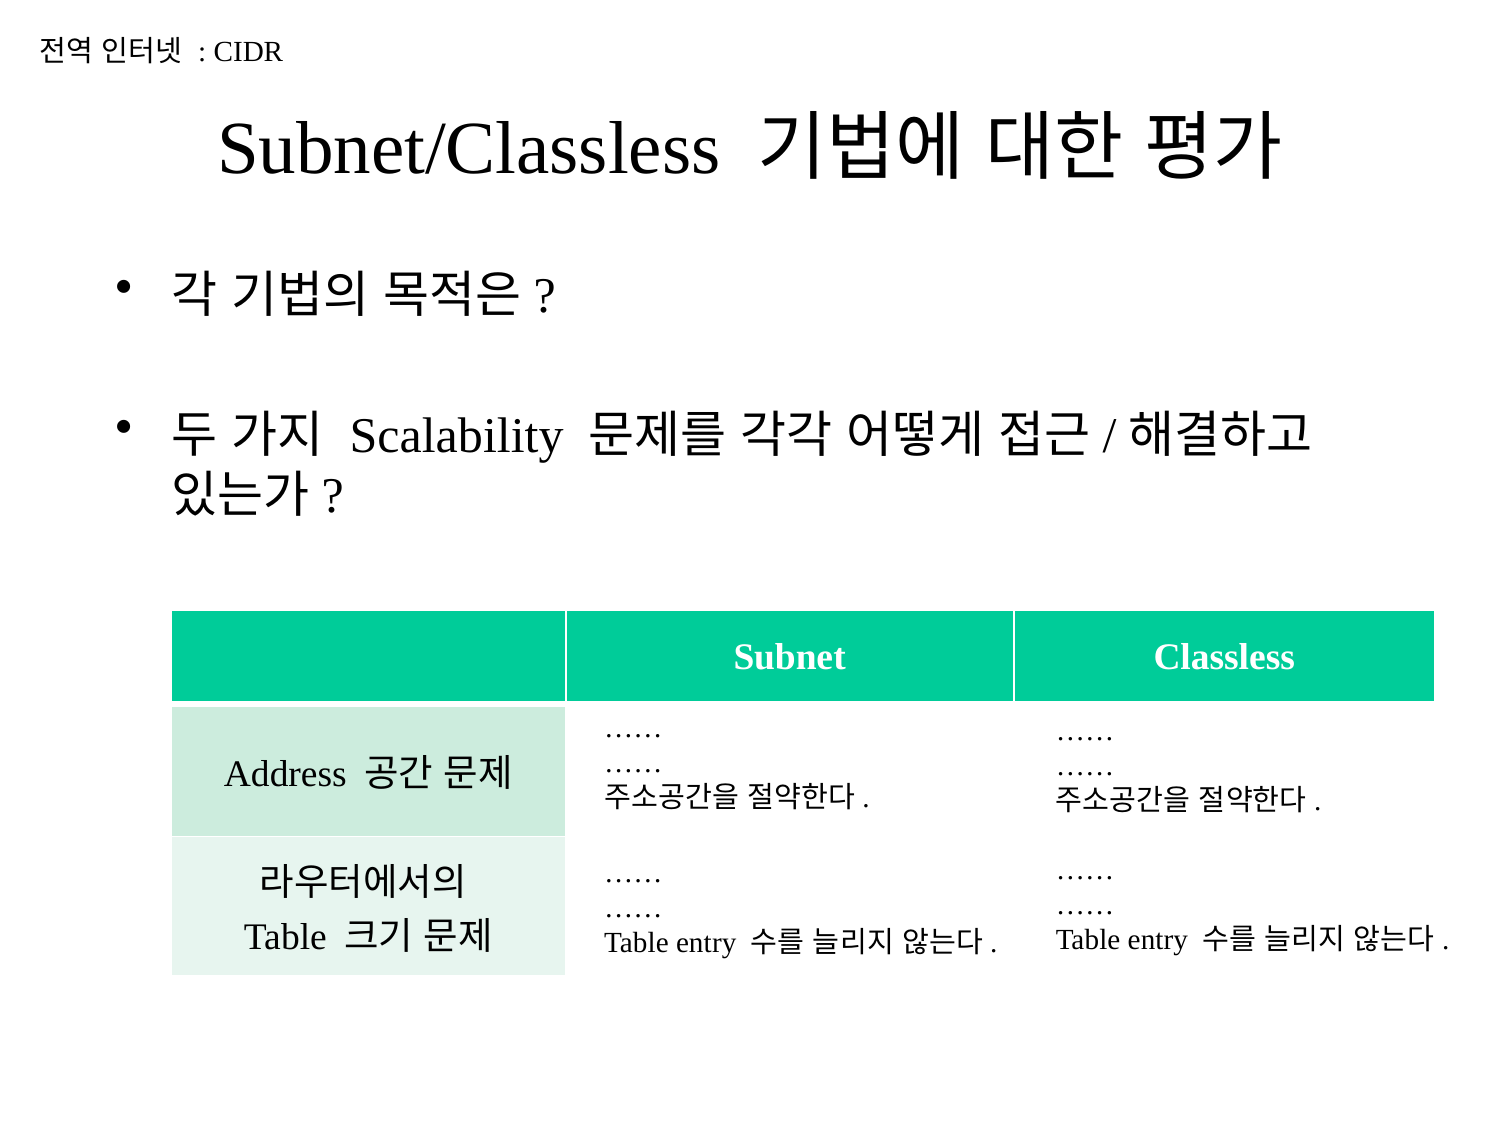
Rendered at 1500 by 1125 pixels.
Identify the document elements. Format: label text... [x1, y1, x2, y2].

table_header Subnet [567, 611, 1013, 701]
text_box …… …… Table entry 수를 늘리지 않는다. [589, 845, 1017, 966]
text_box 전역 인터넷 : CIDR [24, 24, 400, 75]
table_header [172, 611, 565, 701]
table_cell [567, 837, 1013, 975]
table_cell [567, 707, 1013, 836]
text_box …… …… Table entry 수를 늘리지 않는다. [1041, 843, 1469, 963]
table_header Classless [1015, 611, 1434, 701]
table_cell 라우터에서의 Table 크기 문제 [172, 837, 565, 975]
list 각 기법의 목적은? 두 가지 Scalability 문제를 각각 어떻게 접근/해결하고 있는가? [100, 255, 1436, 1059]
text_box …… …… 주소공간을 절약한다. [589, 701, 937, 822]
title Subnet/Classless 기법에 대한 평가 [112, 49, 1388, 238]
table_cell [1015, 707, 1434, 836]
text_box …… …… 주소공간을 절약한다. [1041, 704, 1389, 824]
table_cell Address 공간 문제 [172, 707, 565, 836]
table_cell [1015, 837, 1434, 975]
